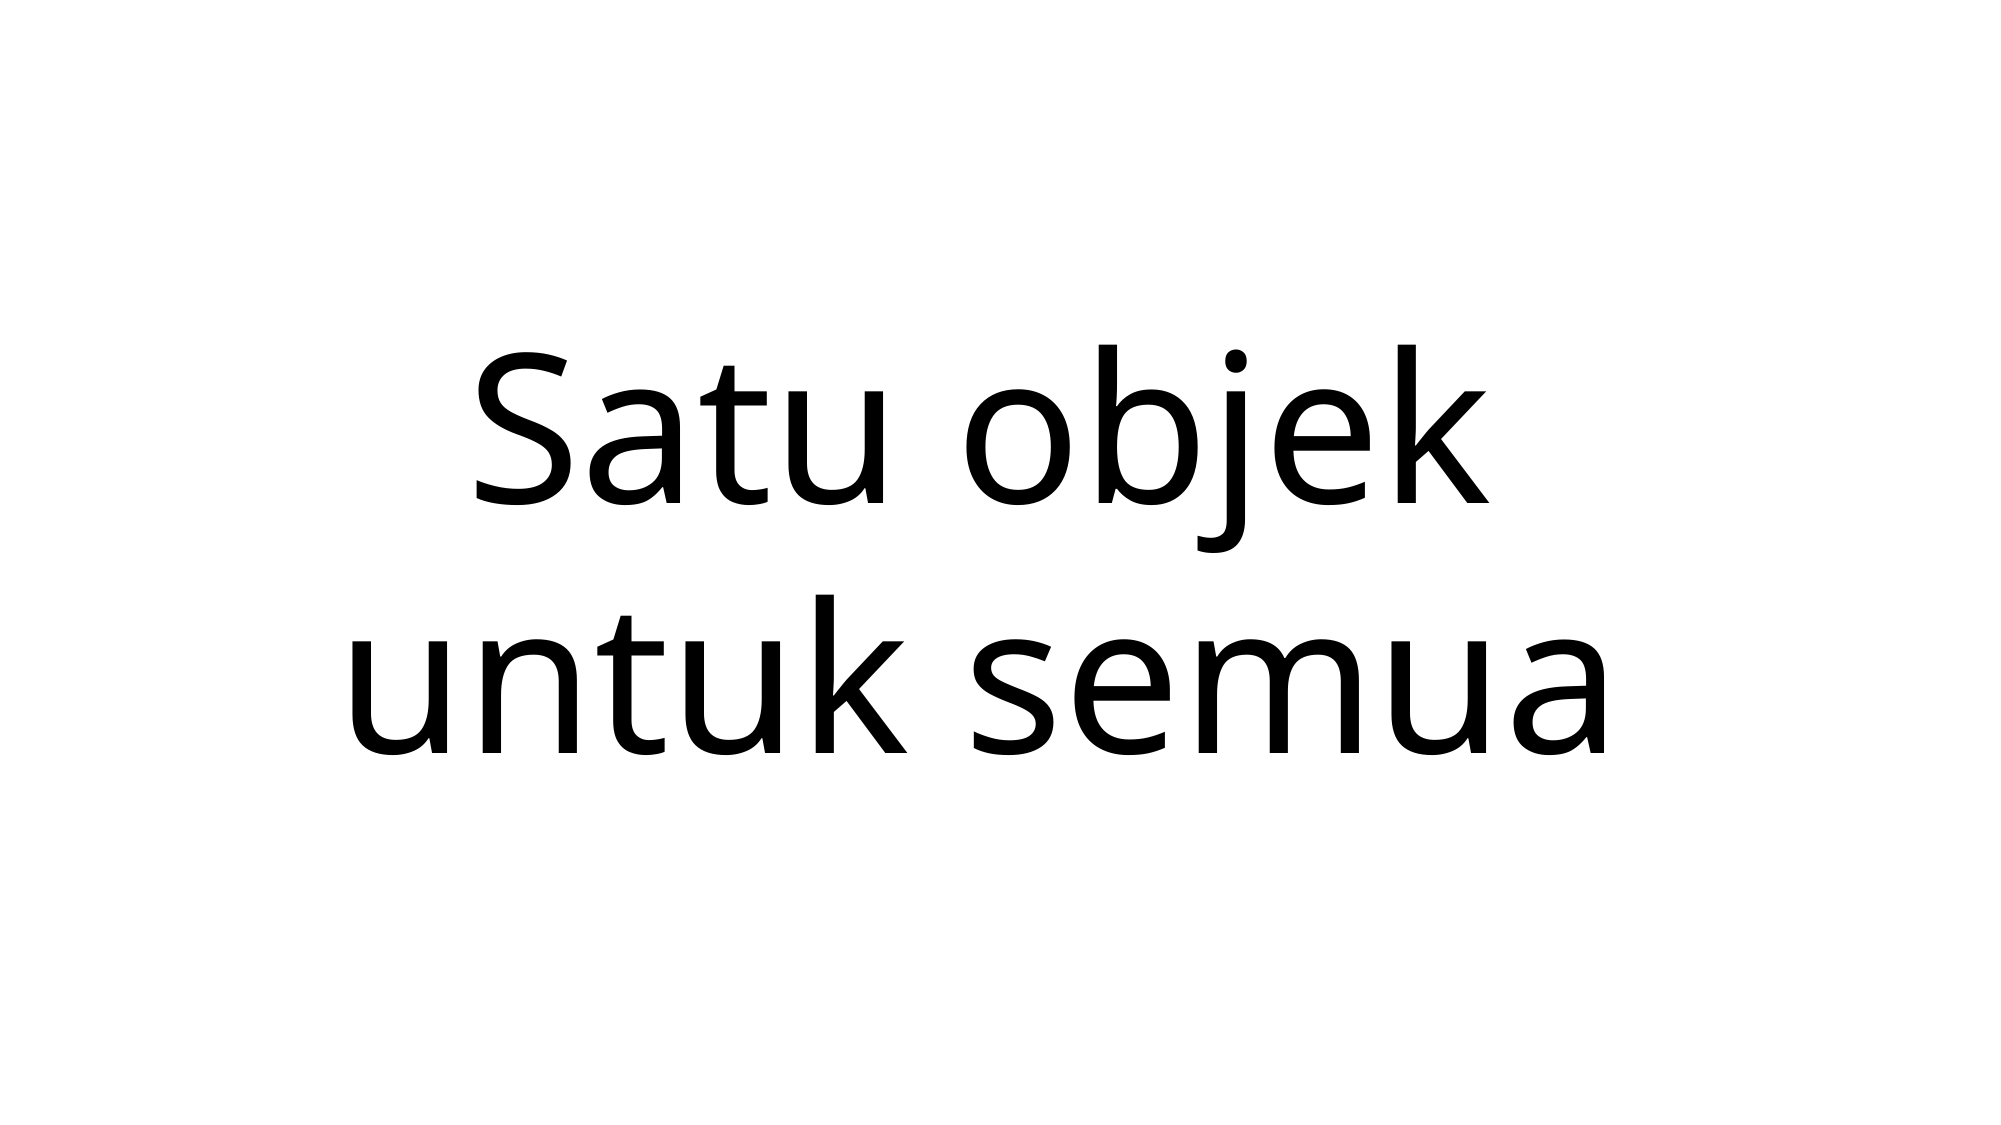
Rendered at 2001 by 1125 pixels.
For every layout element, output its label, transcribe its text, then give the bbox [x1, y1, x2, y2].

text_box Satu objek untuk semua [322, 287, 1637, 803]
